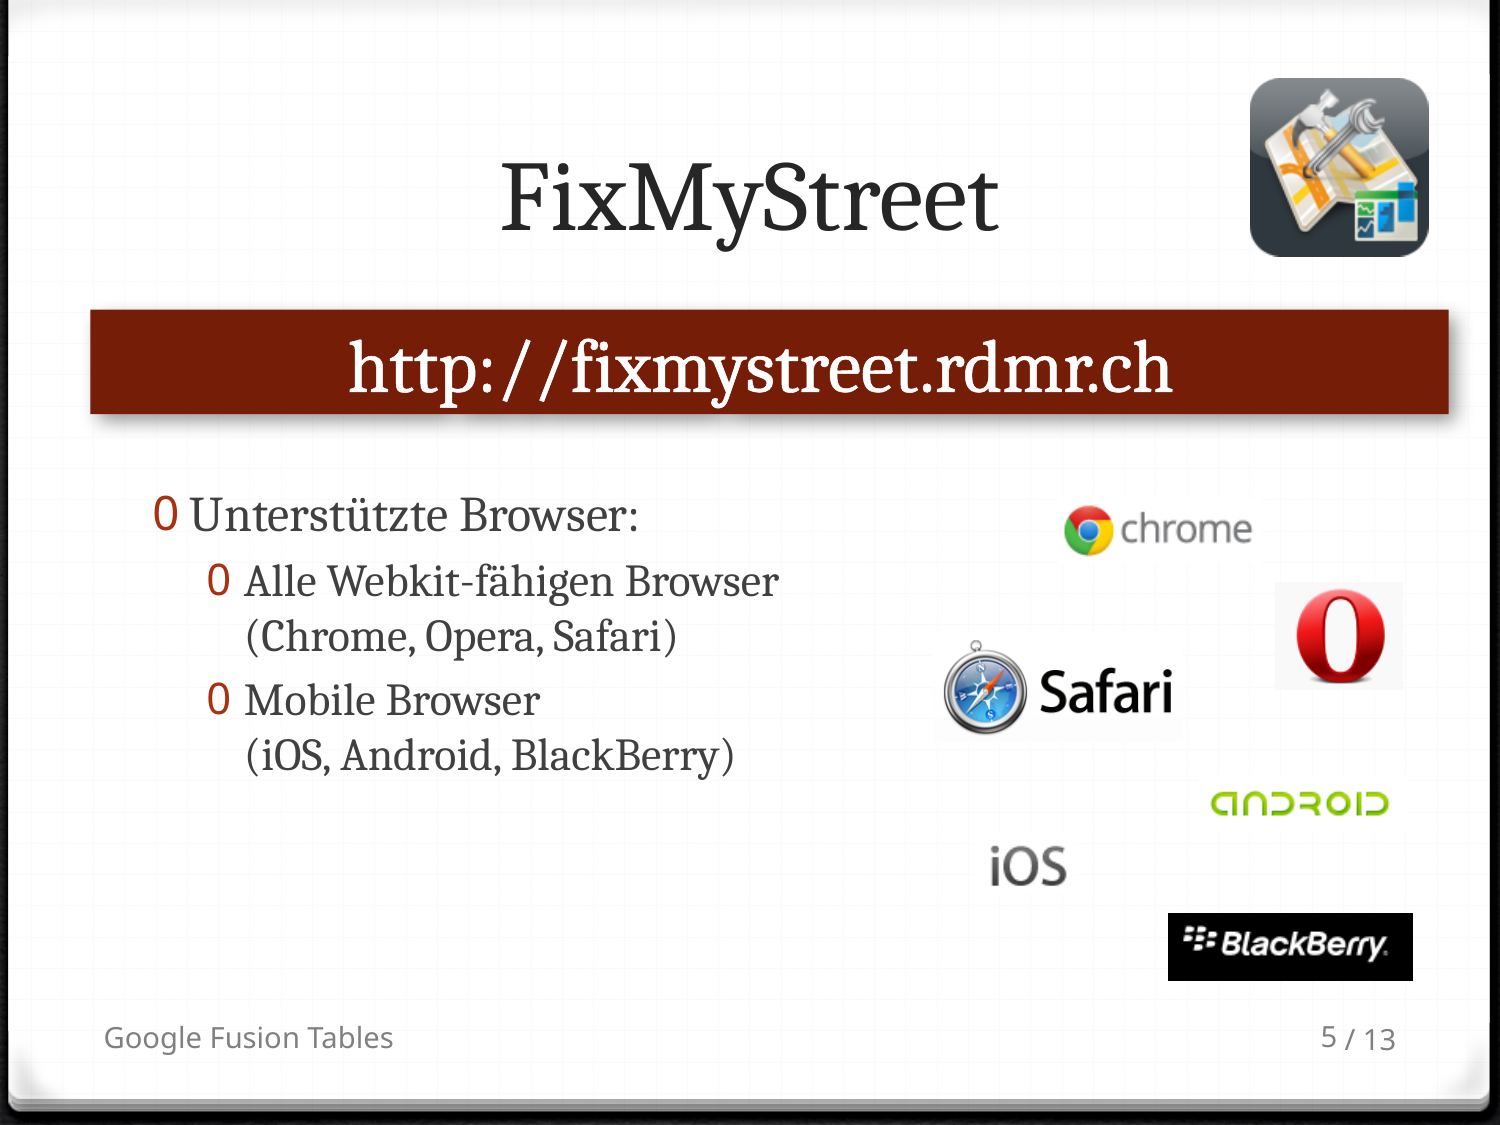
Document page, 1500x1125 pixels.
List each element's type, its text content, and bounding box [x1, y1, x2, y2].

list Unterstützte Browser: Alle Webkit-fähigen Browser (Chrome, Opera, Safari) Mobile Browser (iOS, Android, BlackBerry) [137, 435, 1363, 983]
slide_number 5 [1059, 1008, 1353, 1069]
text_box http://fixmystreet.rdmr.ch [90, 309, 1449, 415]
title FixMyStreet [90, 71, 1410, 309]
footer Google Fusion Tables [88, 1006, 610, 1067]
picture [0, 0, 1500, 1125]
